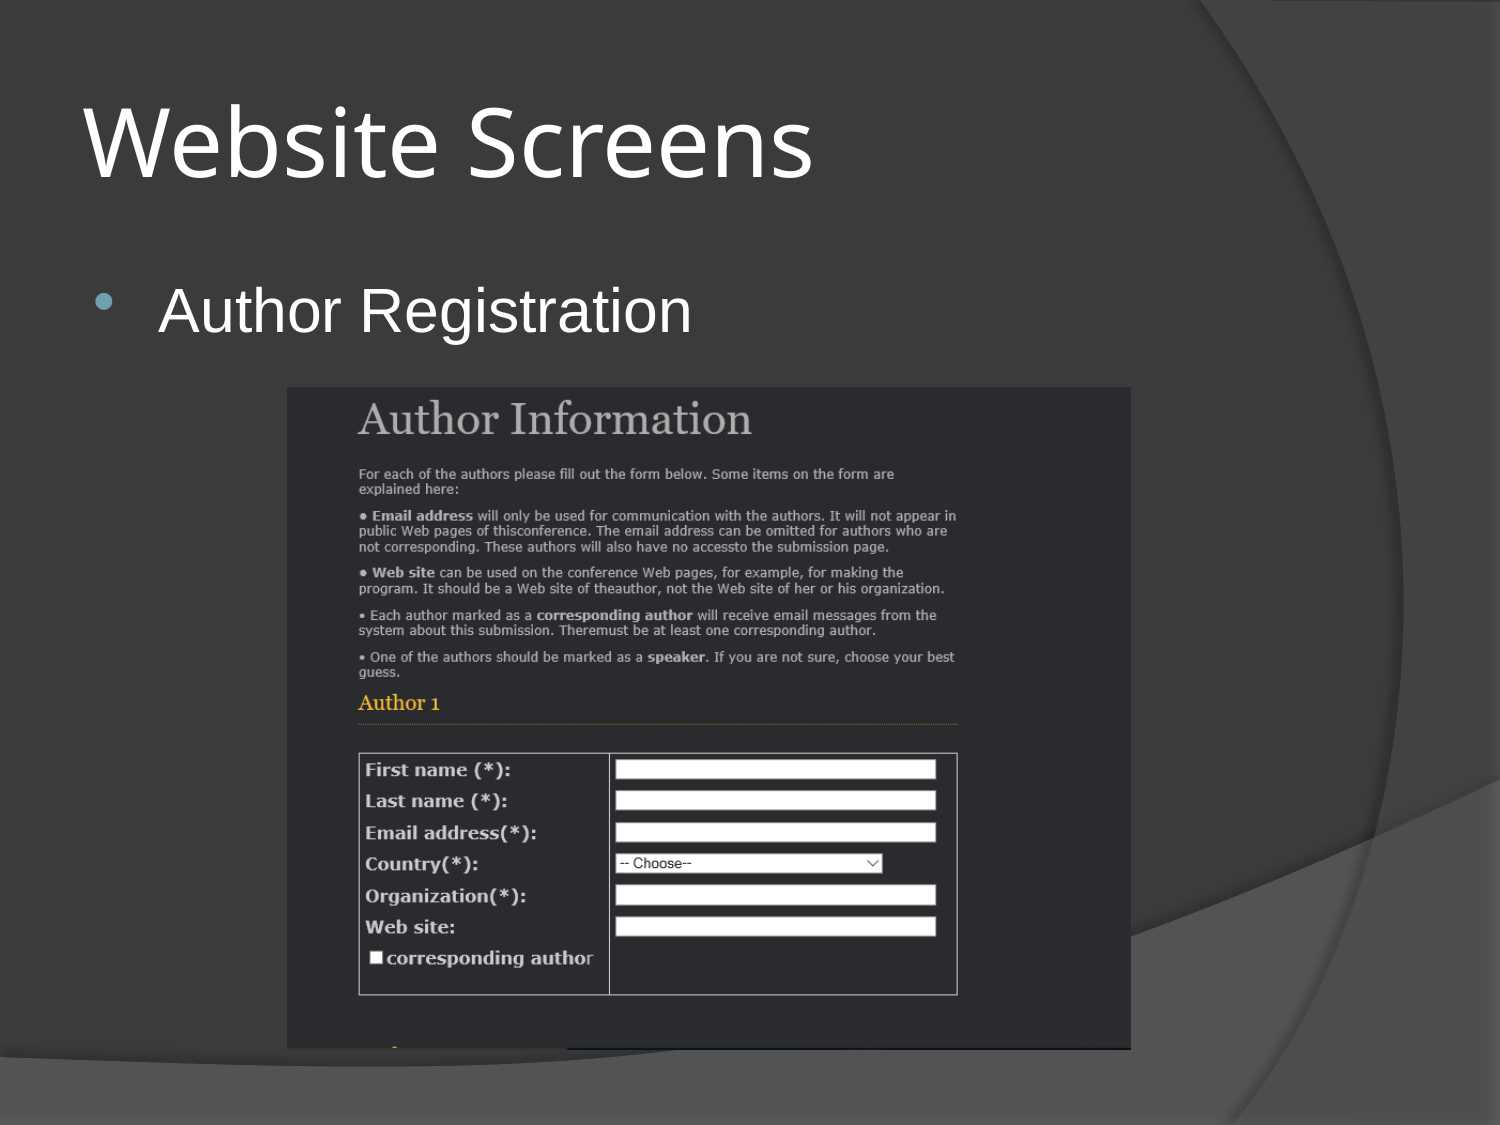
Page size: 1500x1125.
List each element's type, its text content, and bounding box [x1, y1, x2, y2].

picture [287, 387, 1131, 1051]
list Author Registration [75, 262, 1300, 1005]
title Website Screens [75, 45, 1300, 233]
